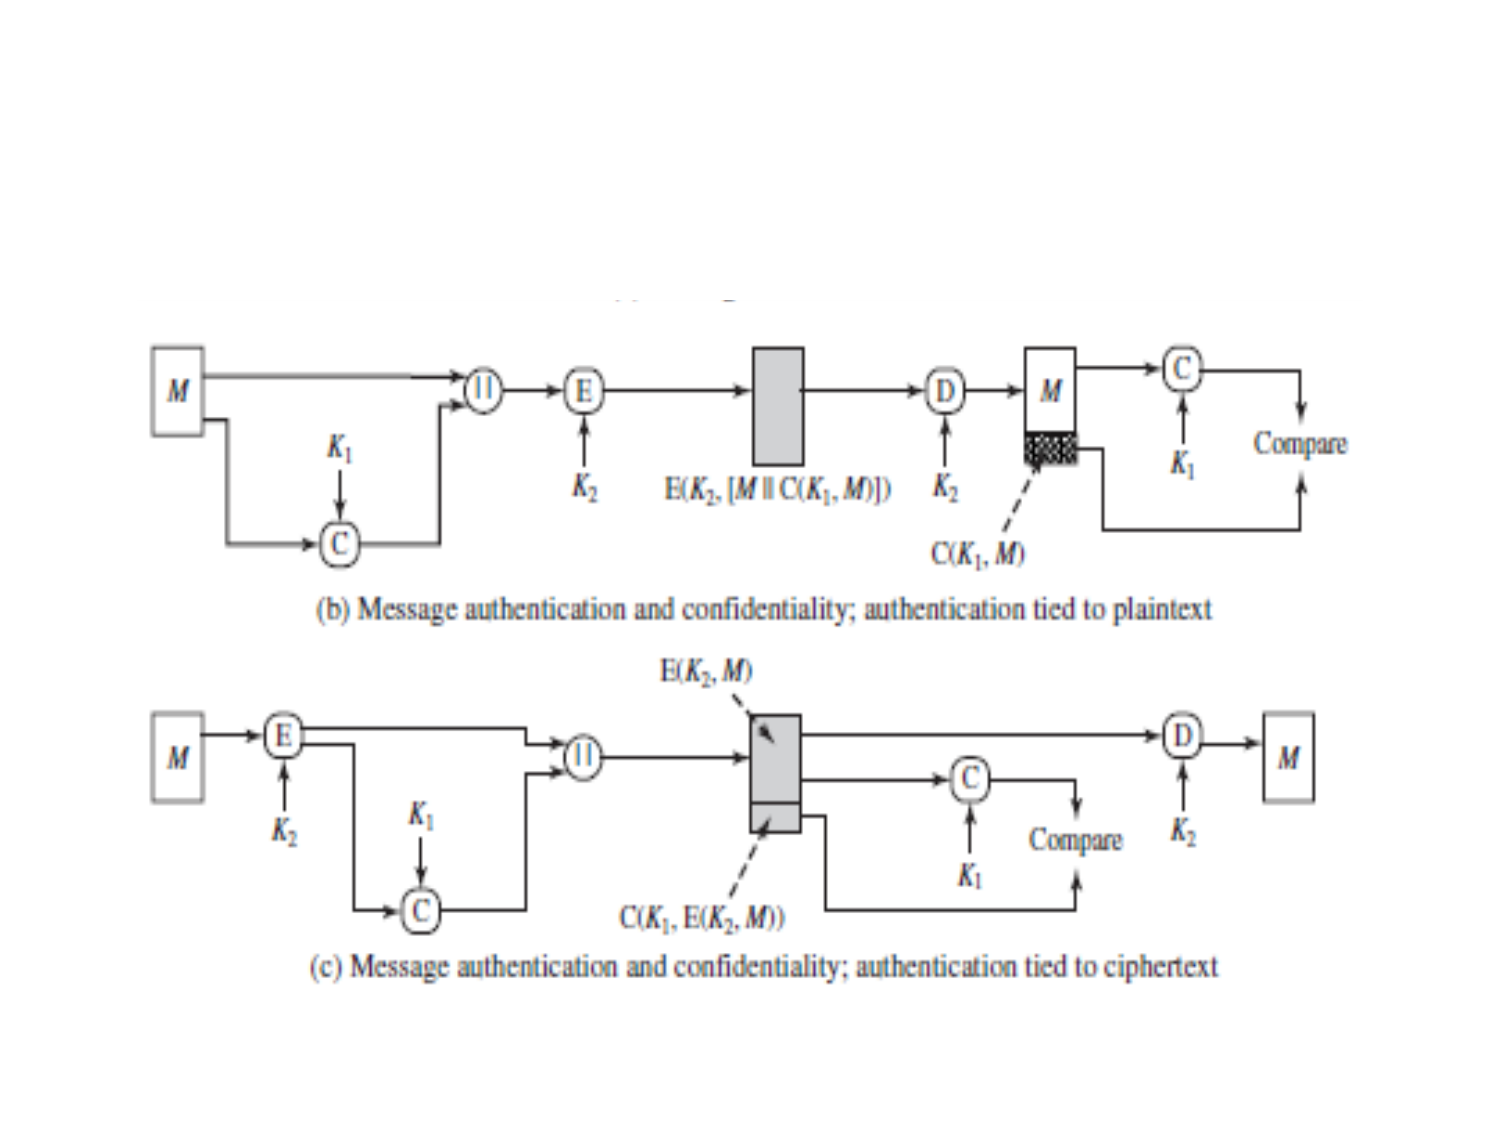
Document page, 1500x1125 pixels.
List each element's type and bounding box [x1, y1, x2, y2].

list [137, 299, 1363, 988]
